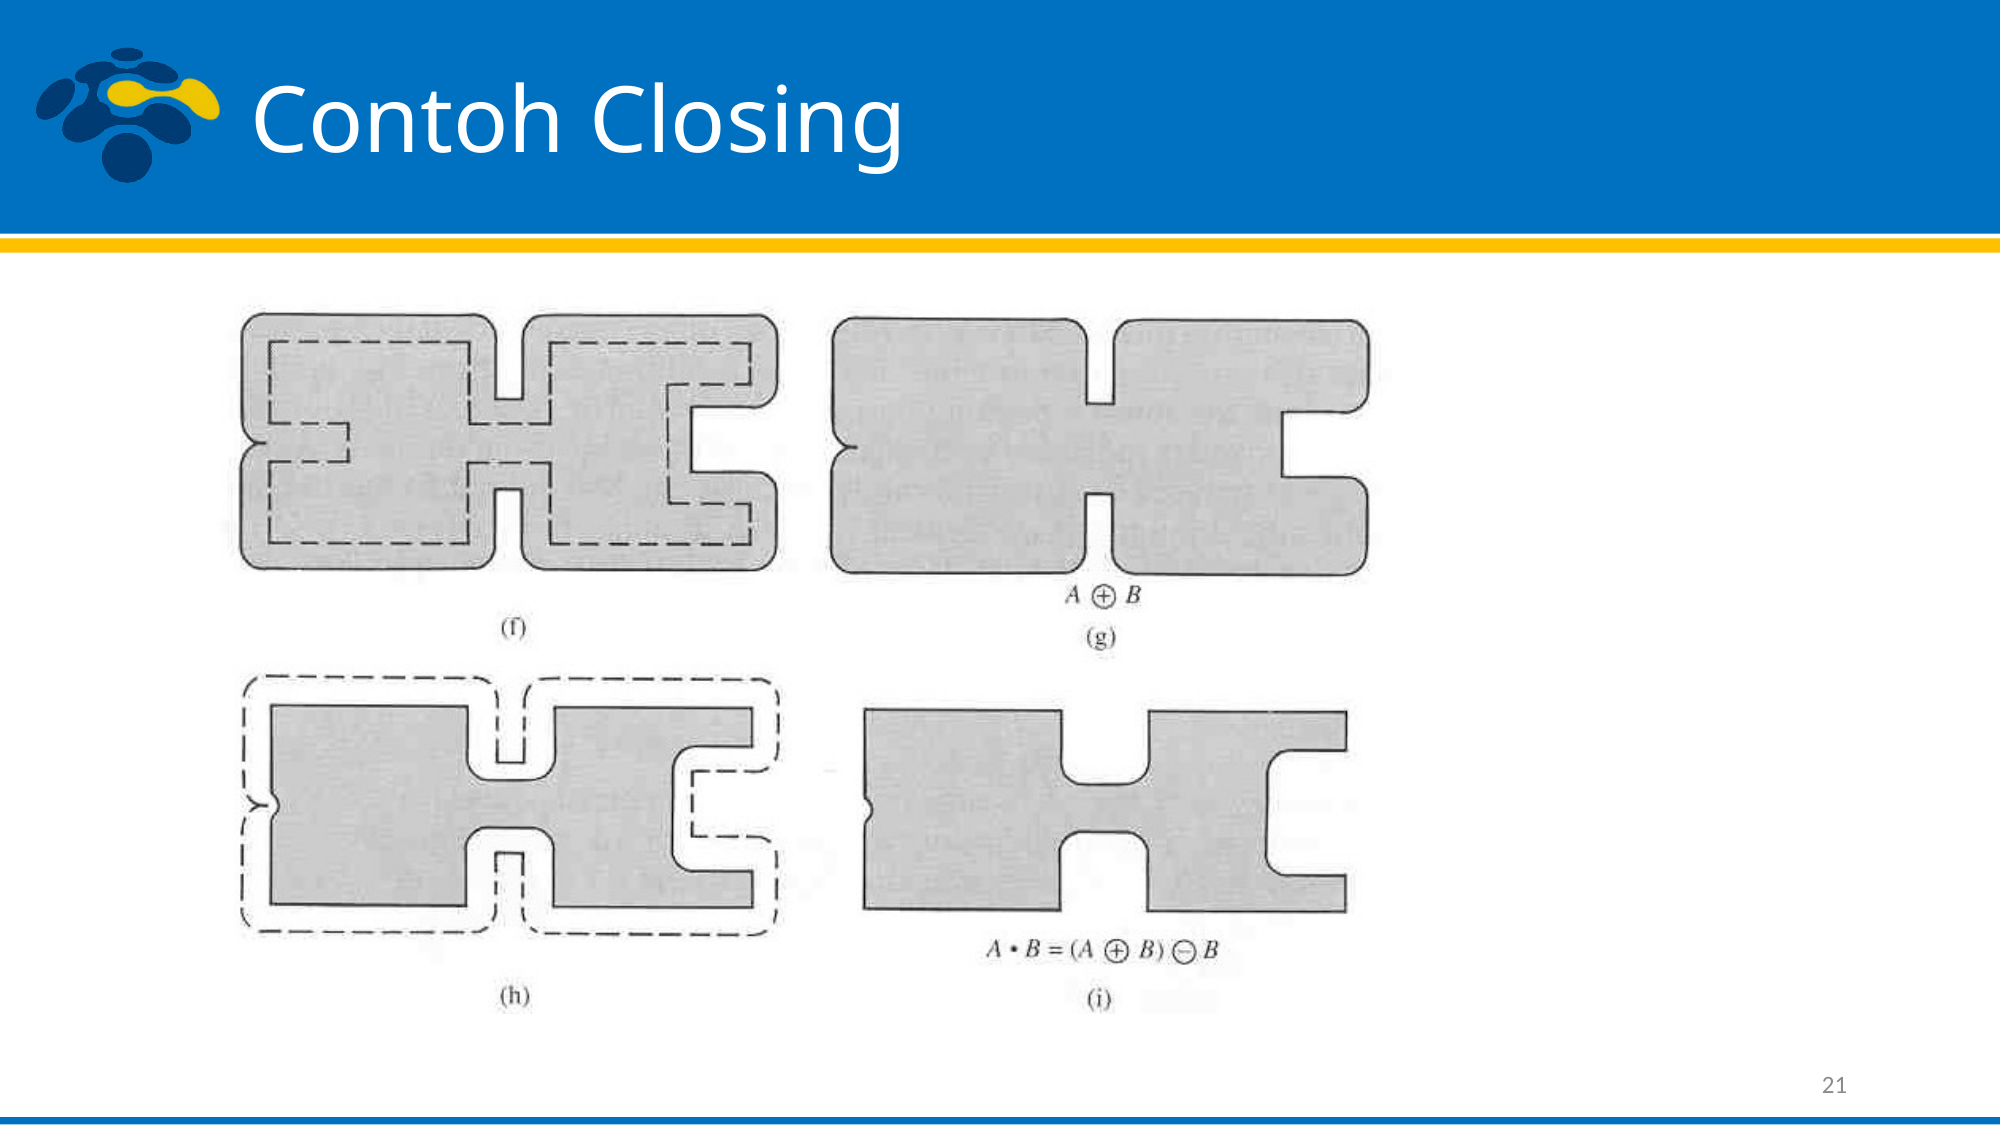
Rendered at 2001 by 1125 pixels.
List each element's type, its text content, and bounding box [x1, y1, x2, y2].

slide_number 21 [1412, 1053, 1863, 1114]
picture [32, 42, 222, 187]
title Contoh Closing [235, 26, 1926, 219]
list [209, 283, 1392, 1014]
